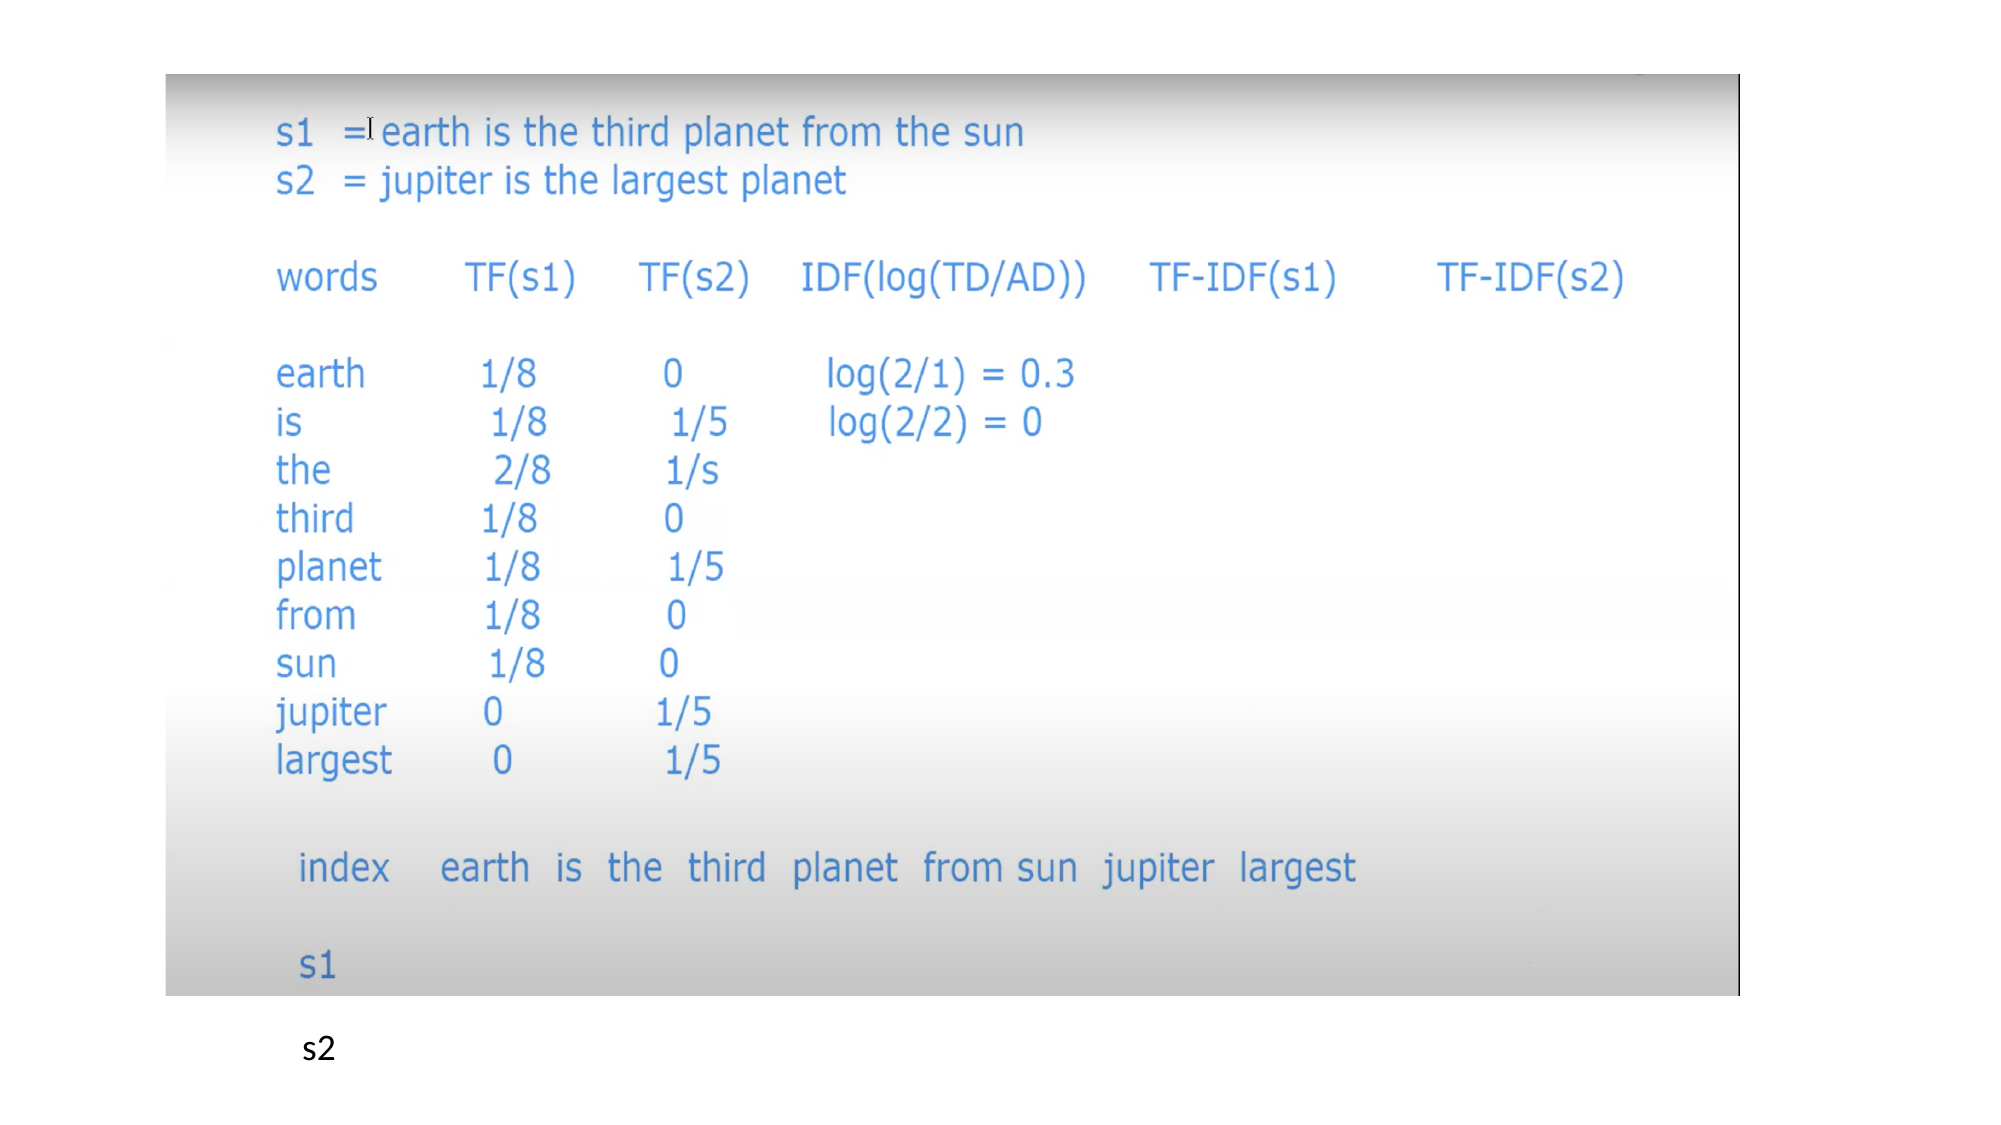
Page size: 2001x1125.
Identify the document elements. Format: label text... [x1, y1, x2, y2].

picture [165, 74, 1742, 996]
text_box s2 [287, 1015, 1742, 1076]
